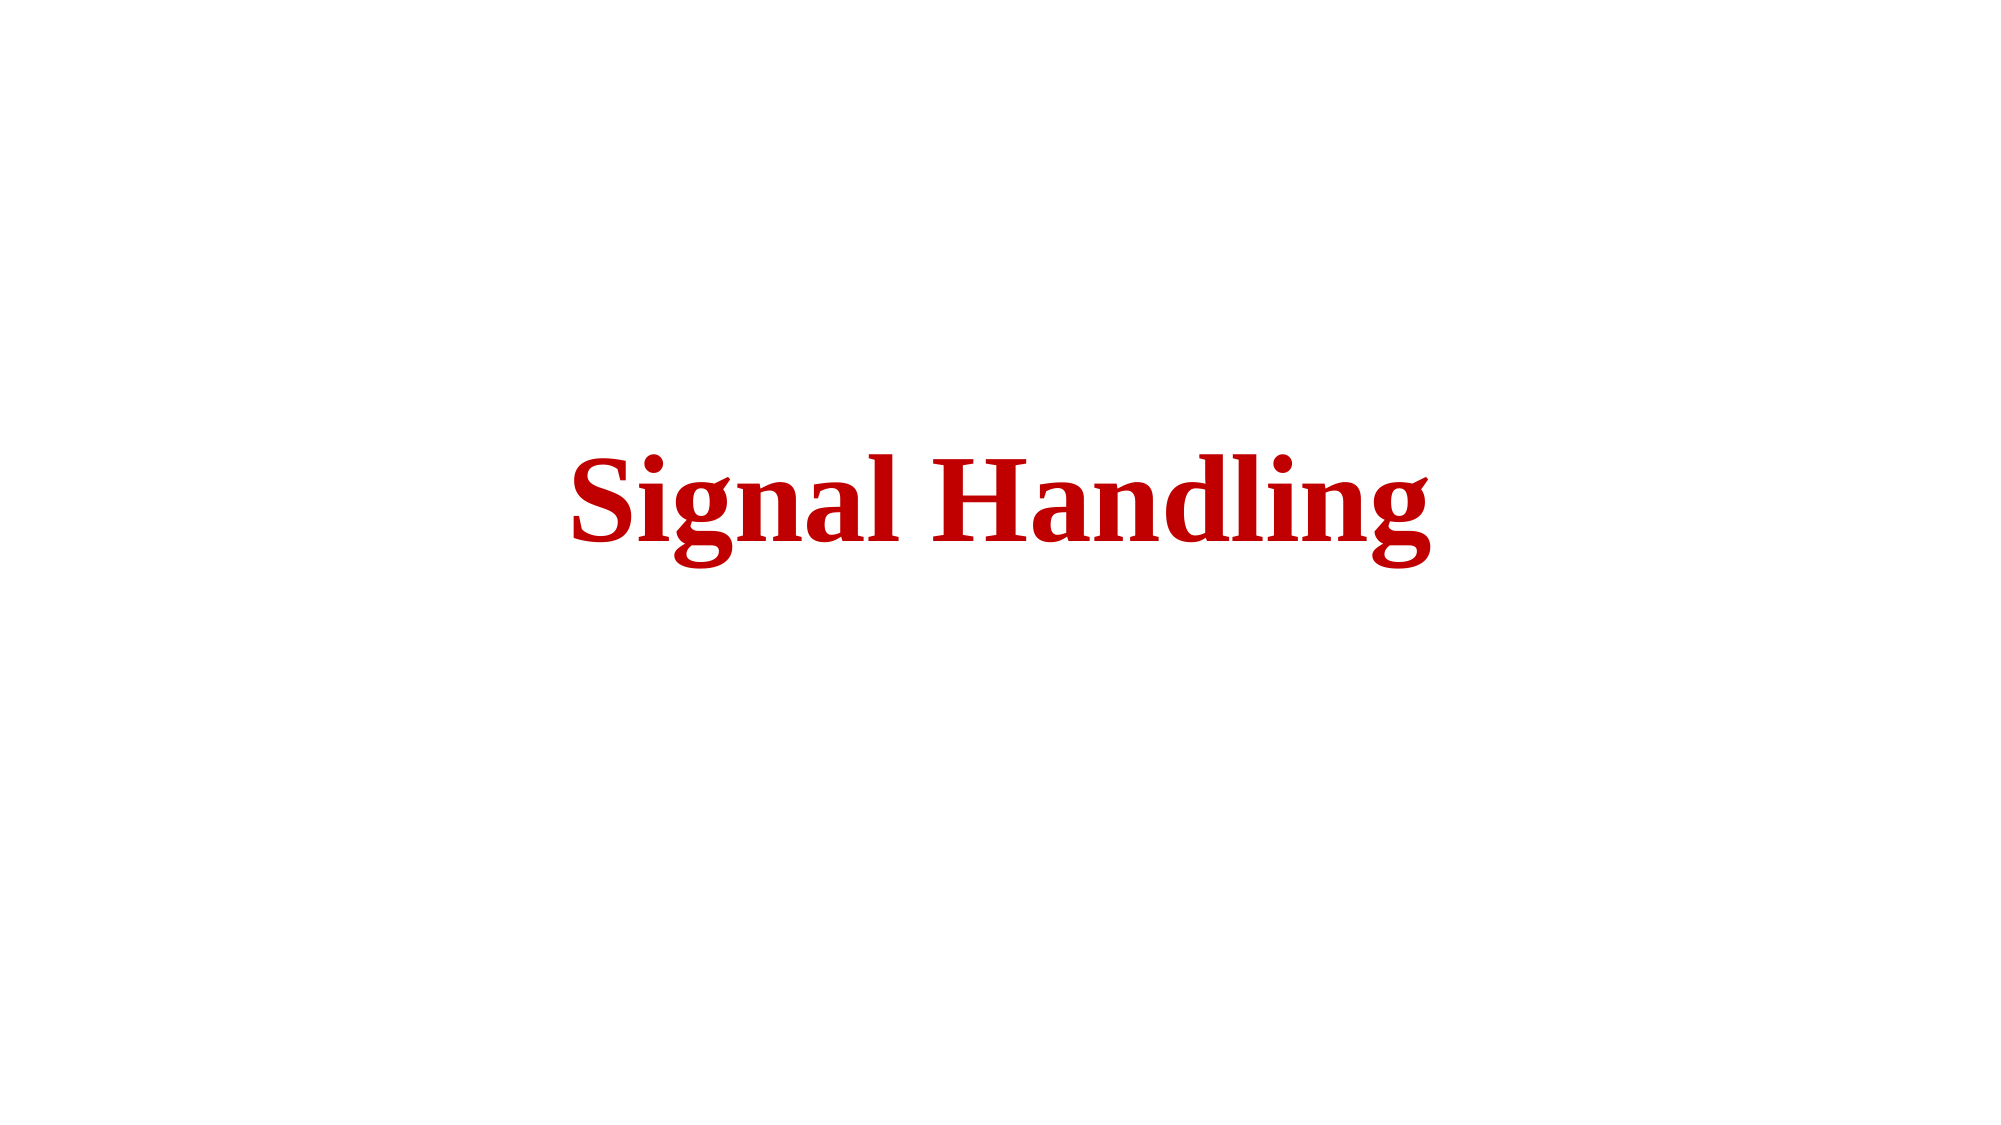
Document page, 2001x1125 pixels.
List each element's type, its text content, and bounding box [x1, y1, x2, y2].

title Signal Handling [249, 184, 1750, 576]
